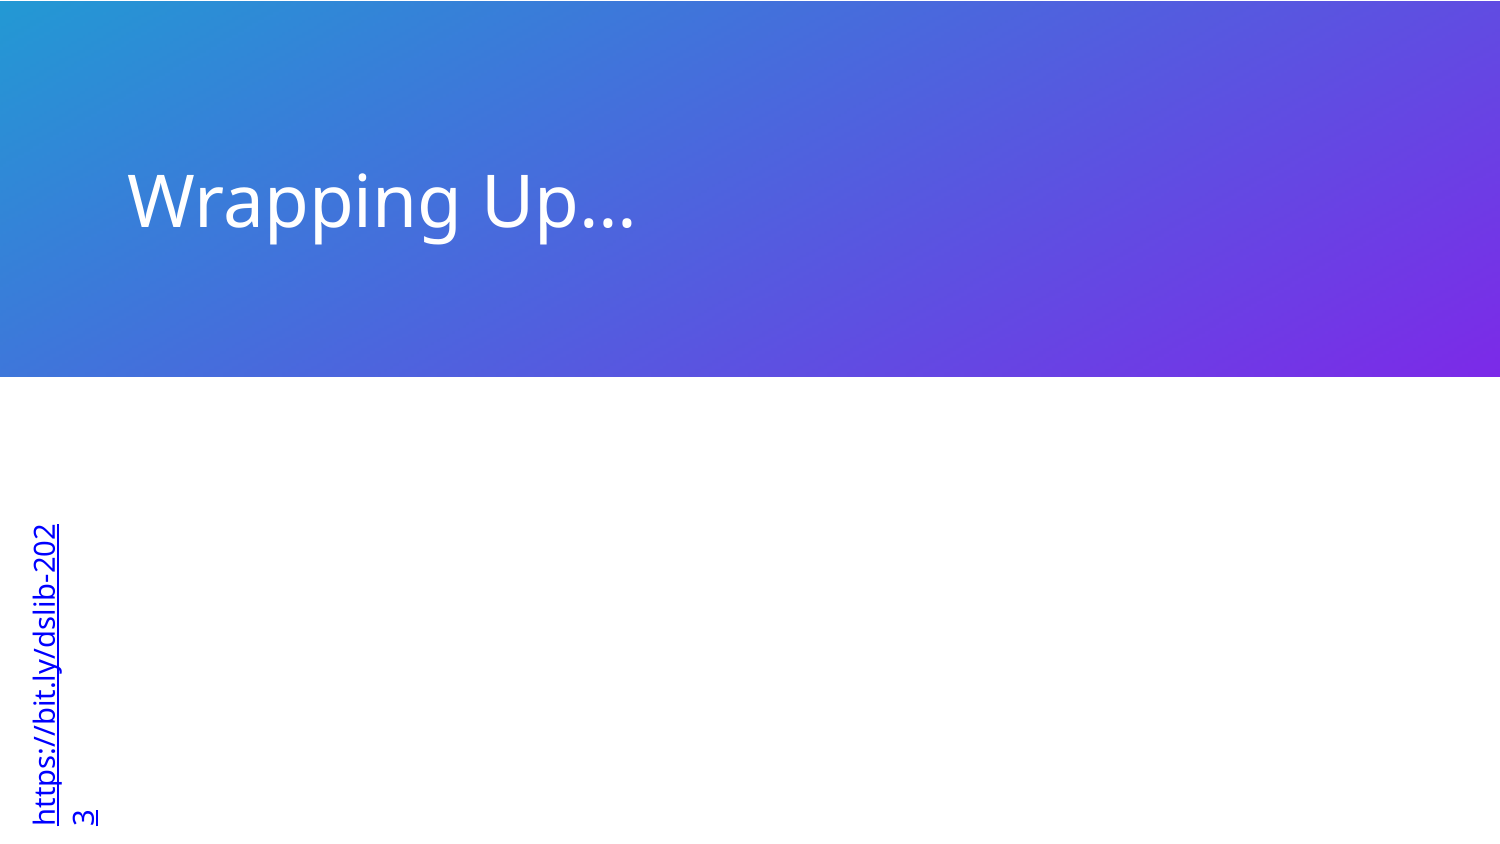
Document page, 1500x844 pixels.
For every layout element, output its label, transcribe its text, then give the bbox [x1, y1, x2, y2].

text_box https://bit.ly/dslib-2023 [0, 495, 81, 842]
picture [0, 0, 1500, 377]
